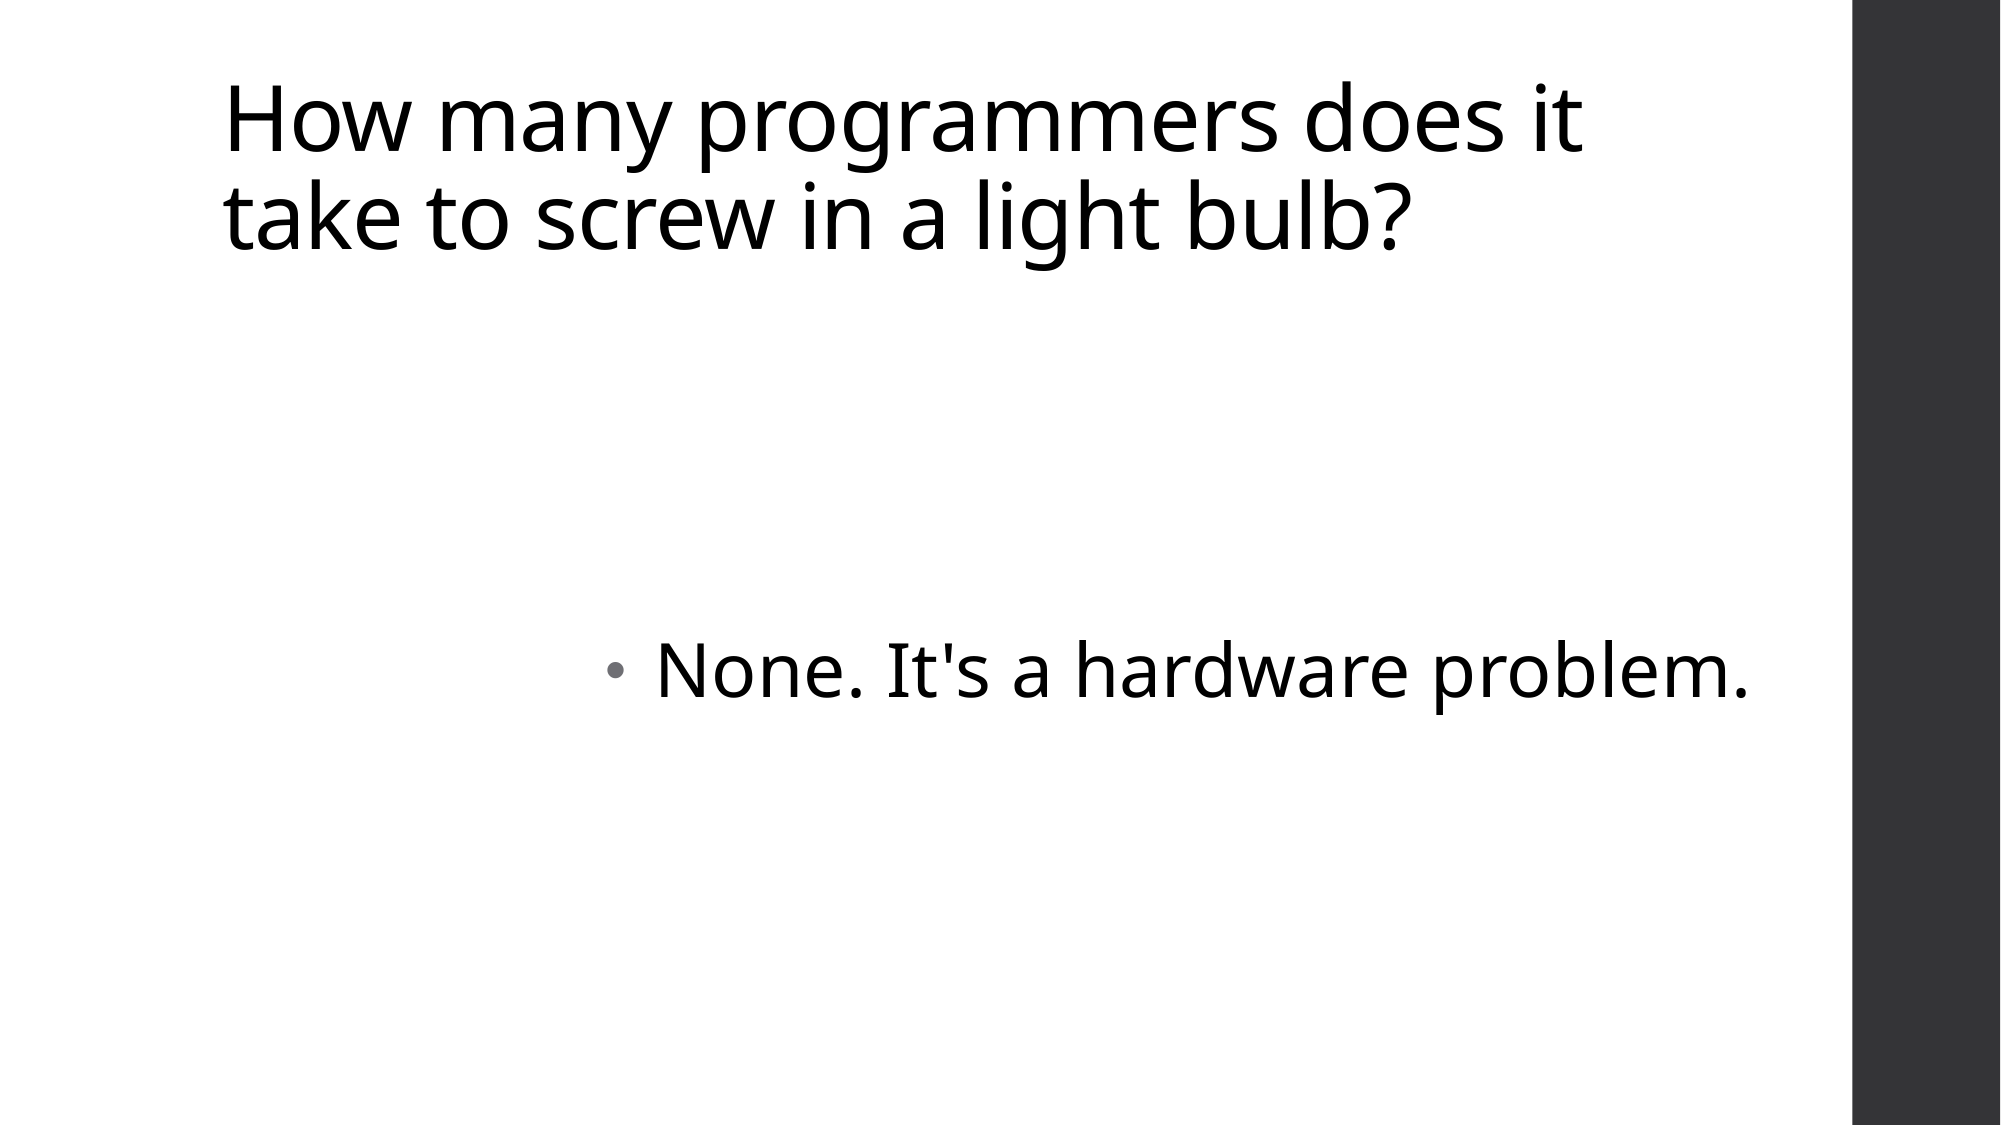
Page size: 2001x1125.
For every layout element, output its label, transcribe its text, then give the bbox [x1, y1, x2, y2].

title How many programmers does it take to screw in a light bulb? [206, 60, 1797, 278]
list None. It's a hardware problem. [590, 621, 2000, 1125]
